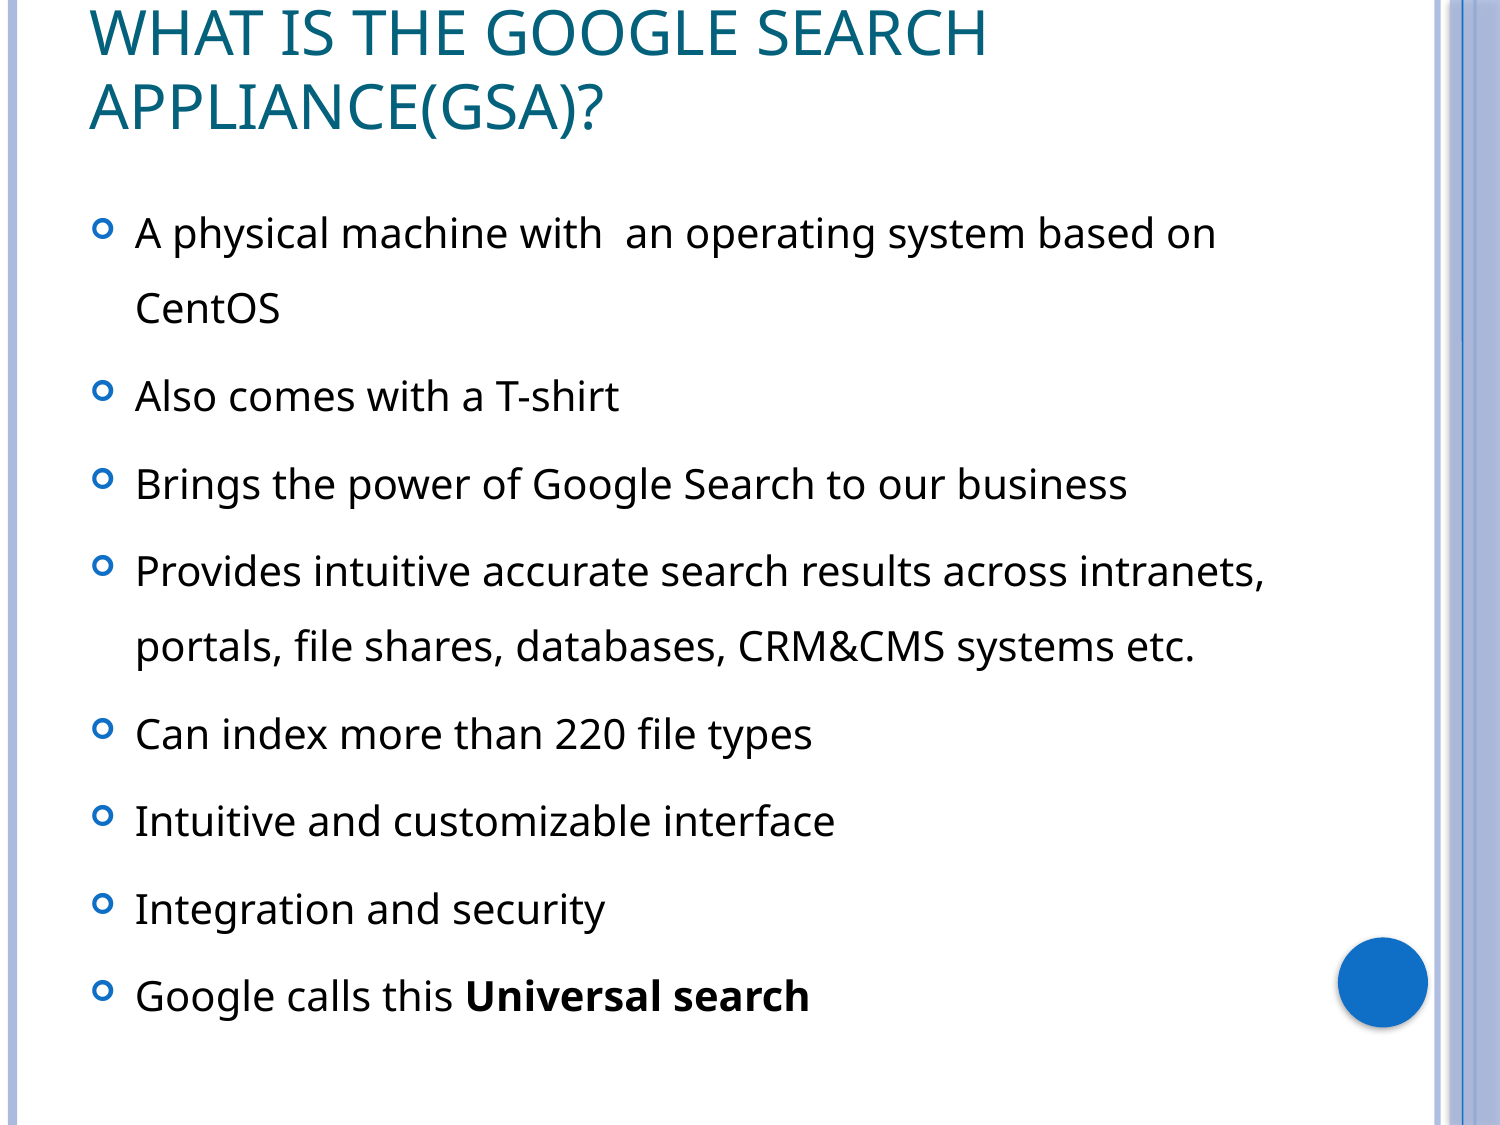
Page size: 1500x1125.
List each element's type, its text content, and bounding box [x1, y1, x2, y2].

title What is the Google Search Appliance(GSA)? [75, 45, 1300, 150]
list A physical machine with an operating system based on CentOS Also comes with a T-shirt Brings the power of Google Search to our business Provides intuitive accurate search results across intranets, portals, file shares, databases, CRM&CMS systems etc. Can index more than 220 file types Intuitive and customizable interface Integration and security Google calls this Universal search [75, 174, 1325, 1050]
